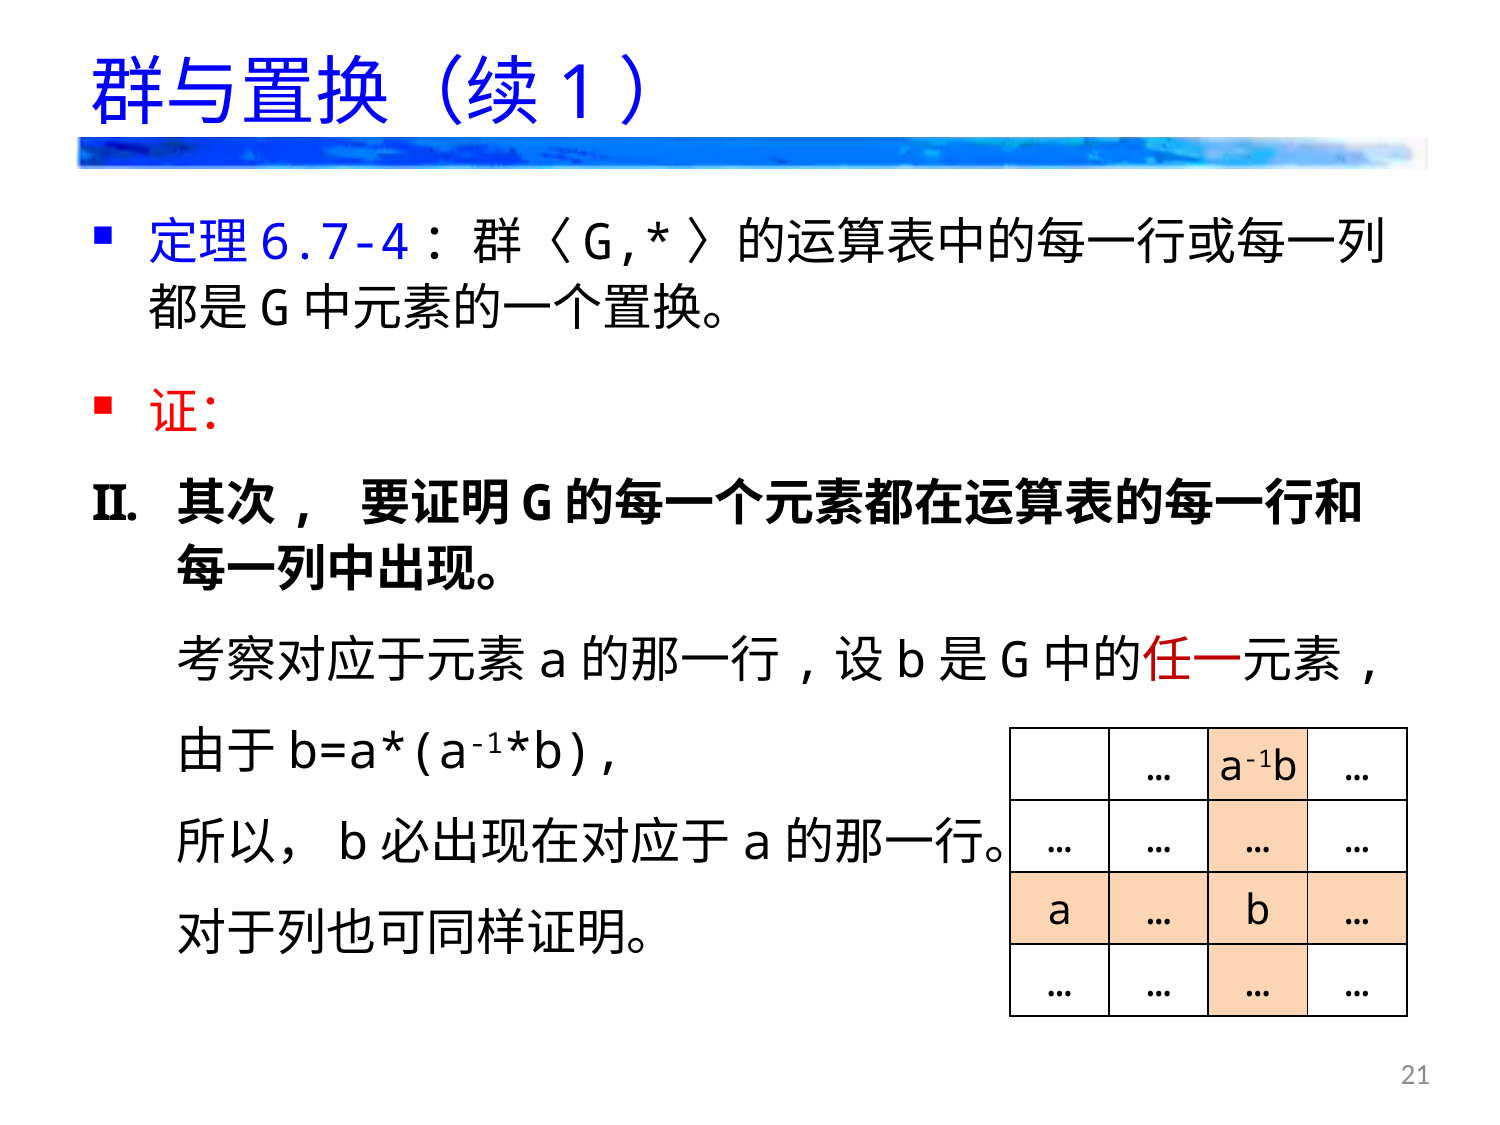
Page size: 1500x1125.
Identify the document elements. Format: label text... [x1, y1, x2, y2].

title 群与置换（续1） [74, 18, 1426, 159]
table_cell b [1209, 873, 1307, 943]
picture [76, 137, 1428, 169]
table_cell … [1308, 945, 1406, 1015]
table_cell … [1110, 801, 1207, 871]
table_header … [1110, 729, 1207, 799]
table_cell … [1209, 801, 1307, 871]
table_cell … [1308, 873, 1406, 943]
table_cell … [1308, 801, 1406, 871]
table_header a-1b [1209, 729, 1307, 799]
table_cell … [1110, 873, 1207, 943]
table_cell … [1011, 801, 1108, 871]
table_cell … [1011, 945, 1108, 1015]
table_cell … [1209, 945, 1307, 1015]
list 定理6.7-4：群〈G,*〉的运算表中的每一行或每一列都是G中元素的一个置换。 证： 其次, 要证明G的每一个元素都在运算表的每一行和每一列中出现。 考察对应于元素a的那一行,设b是G中的任一元素, 由于b=a*(a-1*b), 所以，b必出现在对应于a的那一行。 对于列也可同样证明。 [76, 196, 1428, 965]
slide_number 21 [1372, 1042, 1459, 1103]
table_cell … [1110, 945, 1207, 1015]
table_header [1011, 729, 1108, 799]
table_cell a [1011, 873, 1108, 943]
table_header … [1308, 729, 1406, 799]
